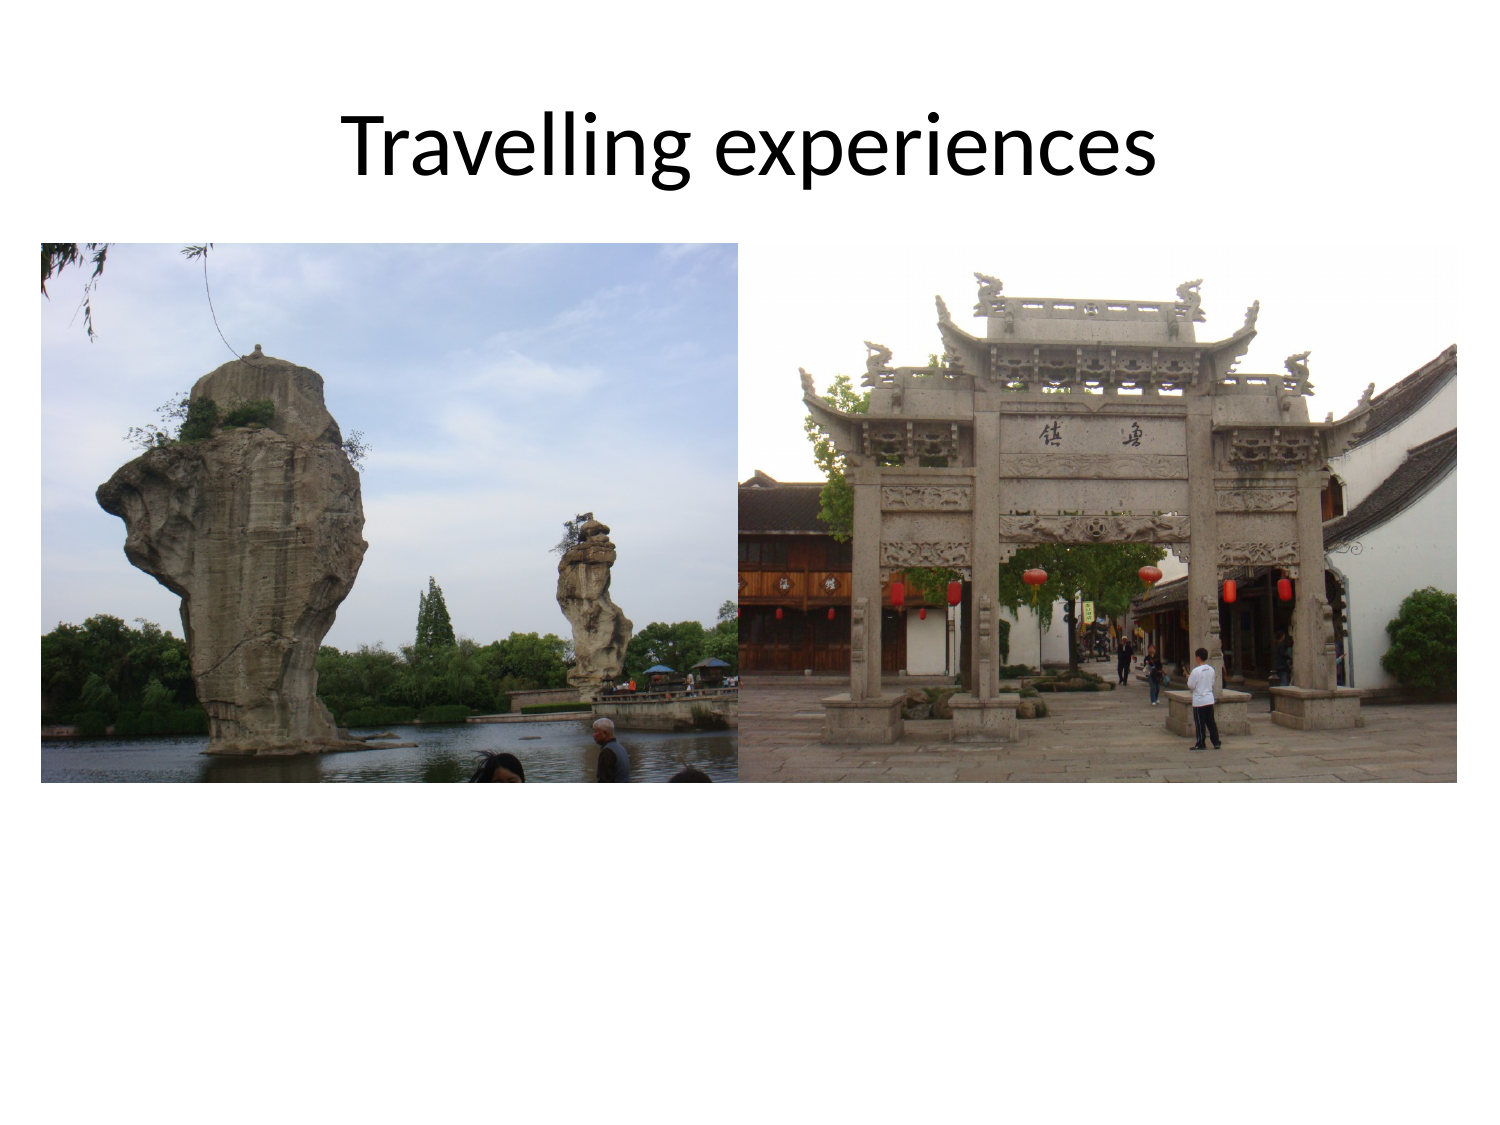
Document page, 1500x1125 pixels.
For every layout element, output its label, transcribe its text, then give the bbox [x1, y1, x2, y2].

picture [41, 243, 1457, 783]
title Travelling experiences [75, 45, 1425, 233]
